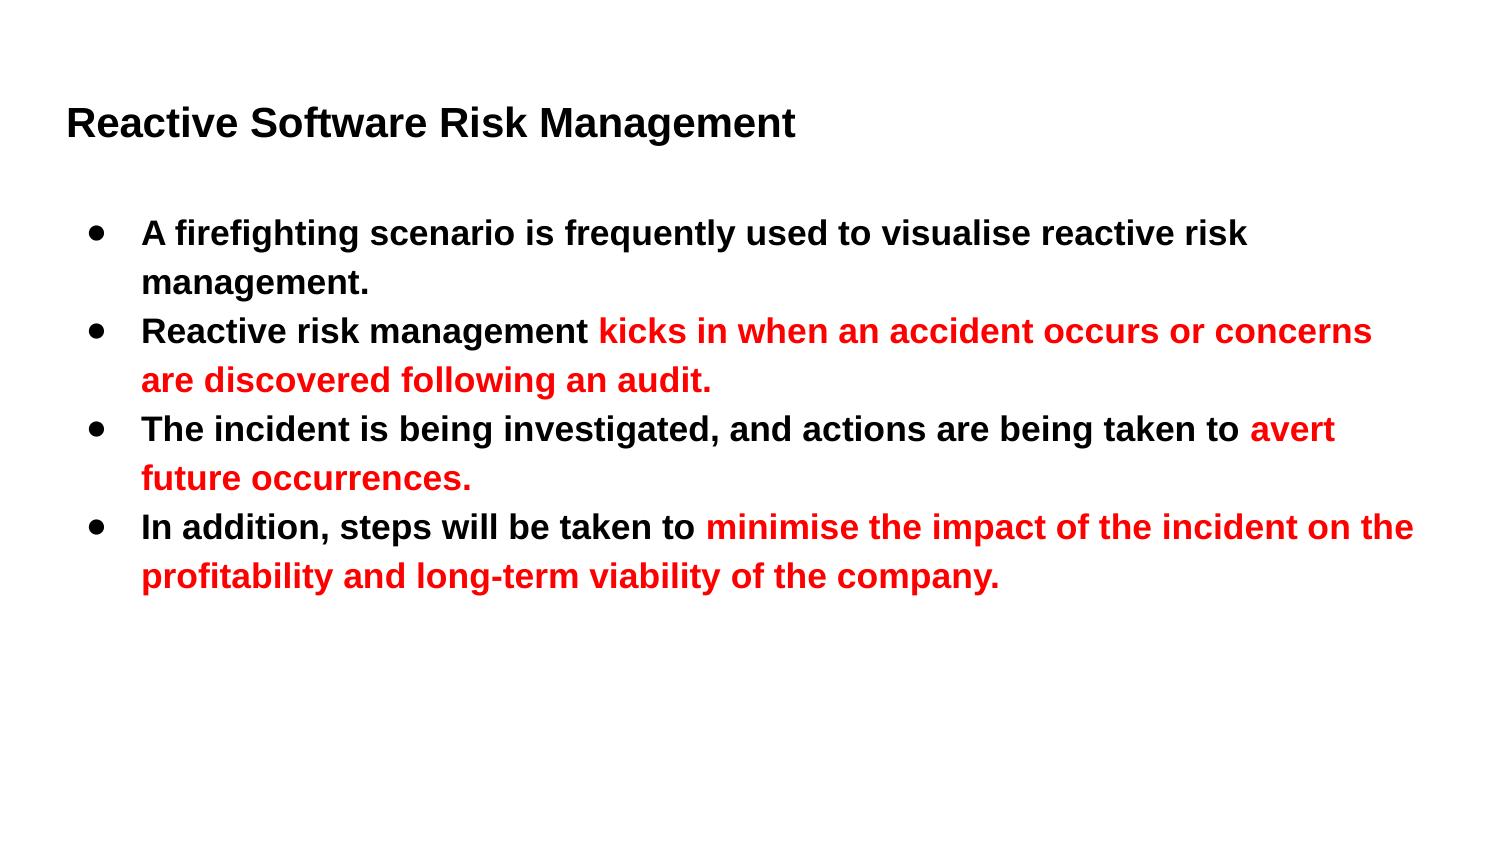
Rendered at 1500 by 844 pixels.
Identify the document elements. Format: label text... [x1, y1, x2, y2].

list A firefighting scenario is frequently used to visualise reactive risk management. Reactive risk management kicks in when an accident occurs or concerns are discovered following an audit. The incident is being investigated, and actions are being taken to avert future occurrences. In addition, steps will be taken to minimise the impact of the incident on the profitability and long-term viability of the company. [51, 189, 1449, 750]
title Reactive Software Risk Management [51, 72, 1449, 167]
